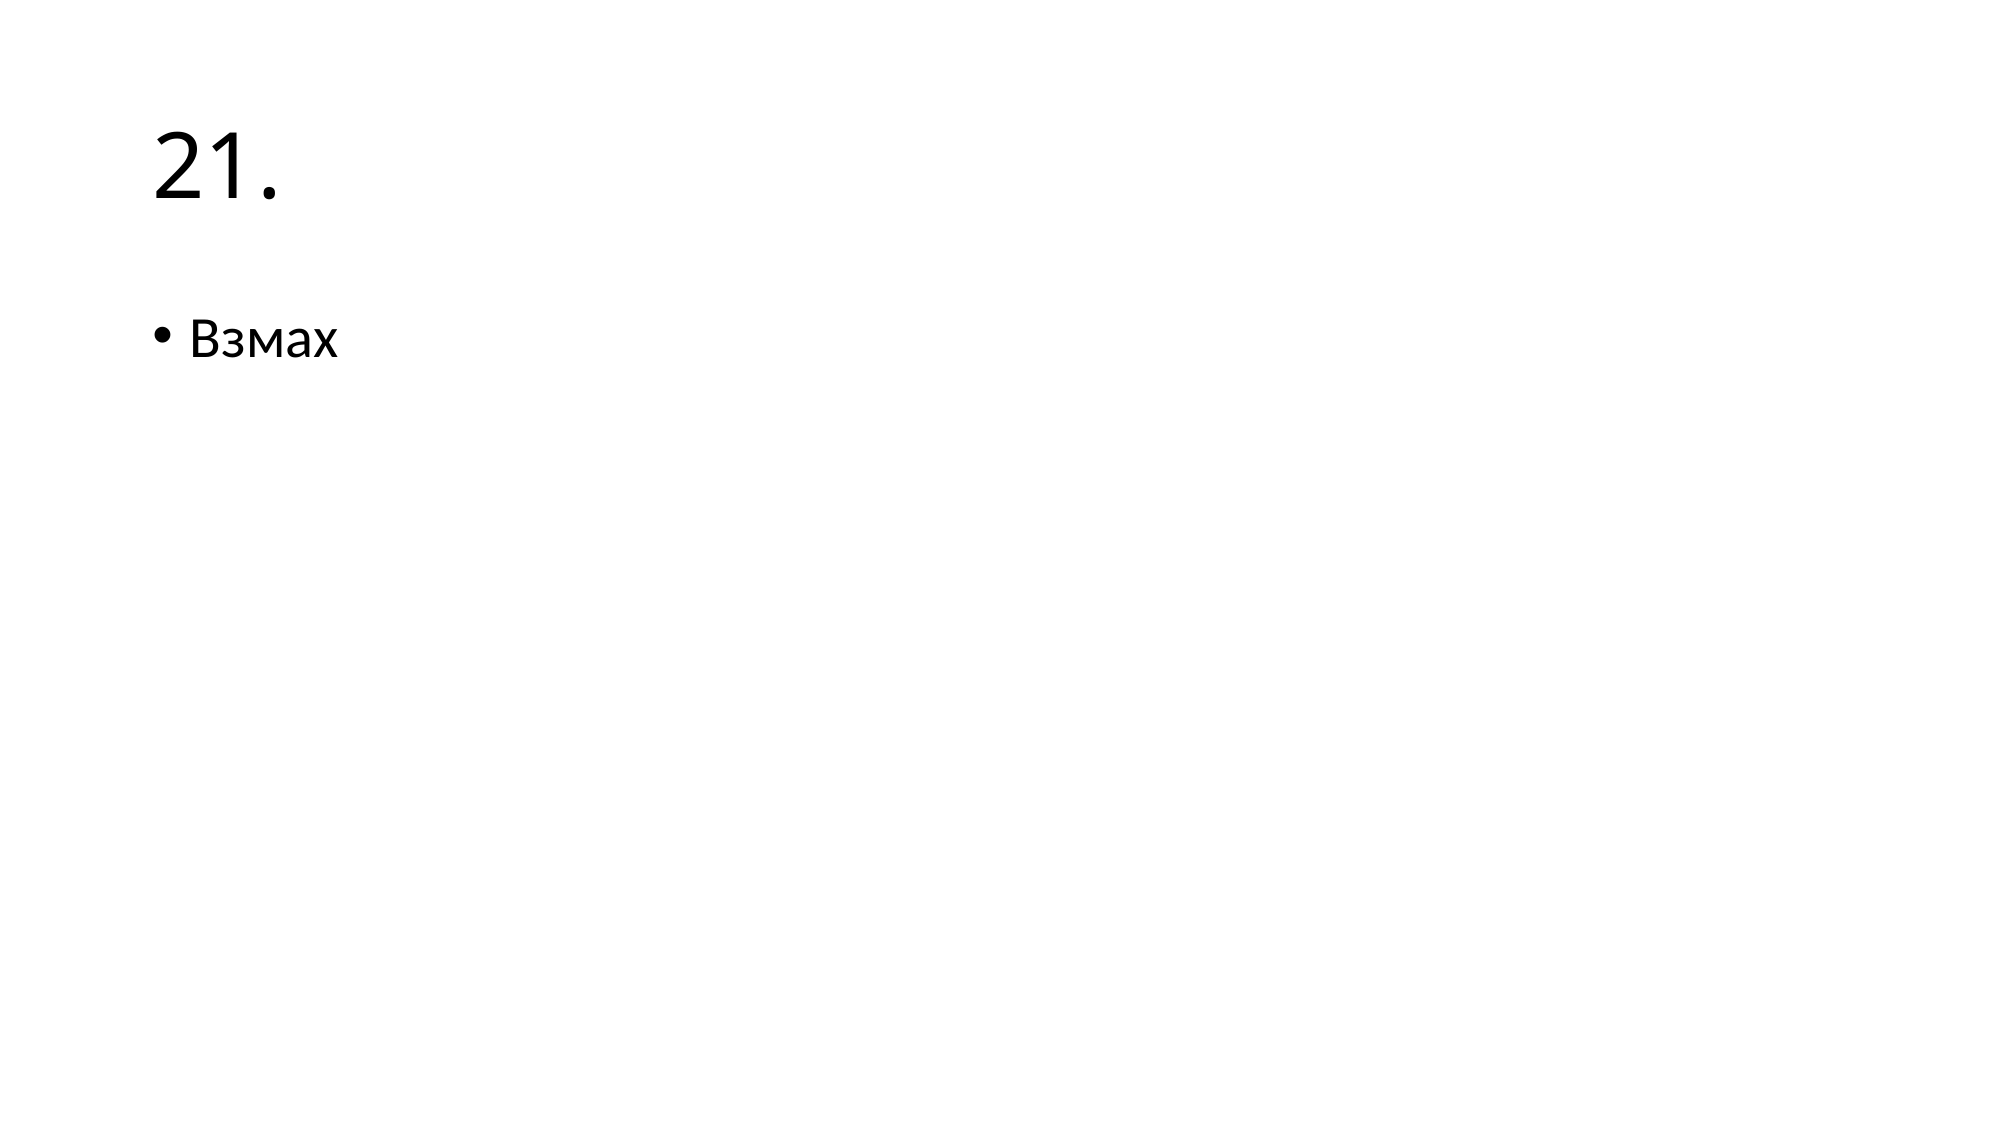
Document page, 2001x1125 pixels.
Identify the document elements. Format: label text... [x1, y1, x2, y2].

title 21. [137, 59, 1863, 278]
list Взмах [137, 299, 1863, 1014]
